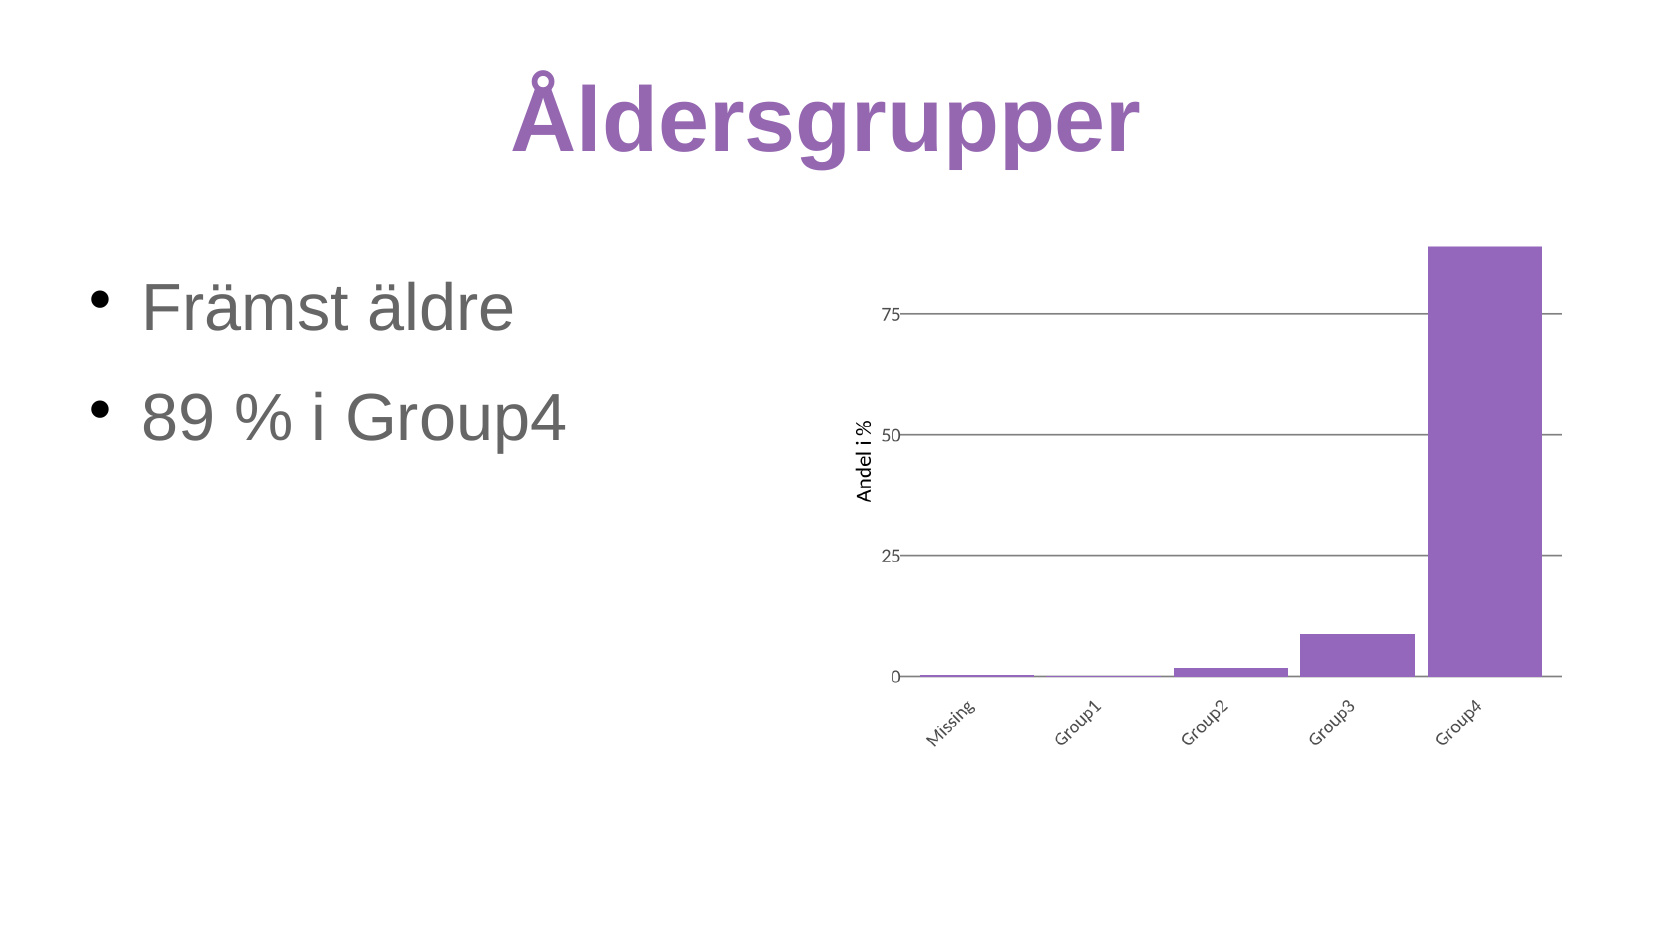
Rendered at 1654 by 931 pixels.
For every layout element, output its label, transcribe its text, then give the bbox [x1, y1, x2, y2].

title Åldersgrupper [82, 37, 1571, 193]
picture [848, 217, 1568, 757]
list Främst äldre 89 % i Group4 [71, 263, 798, 443]
